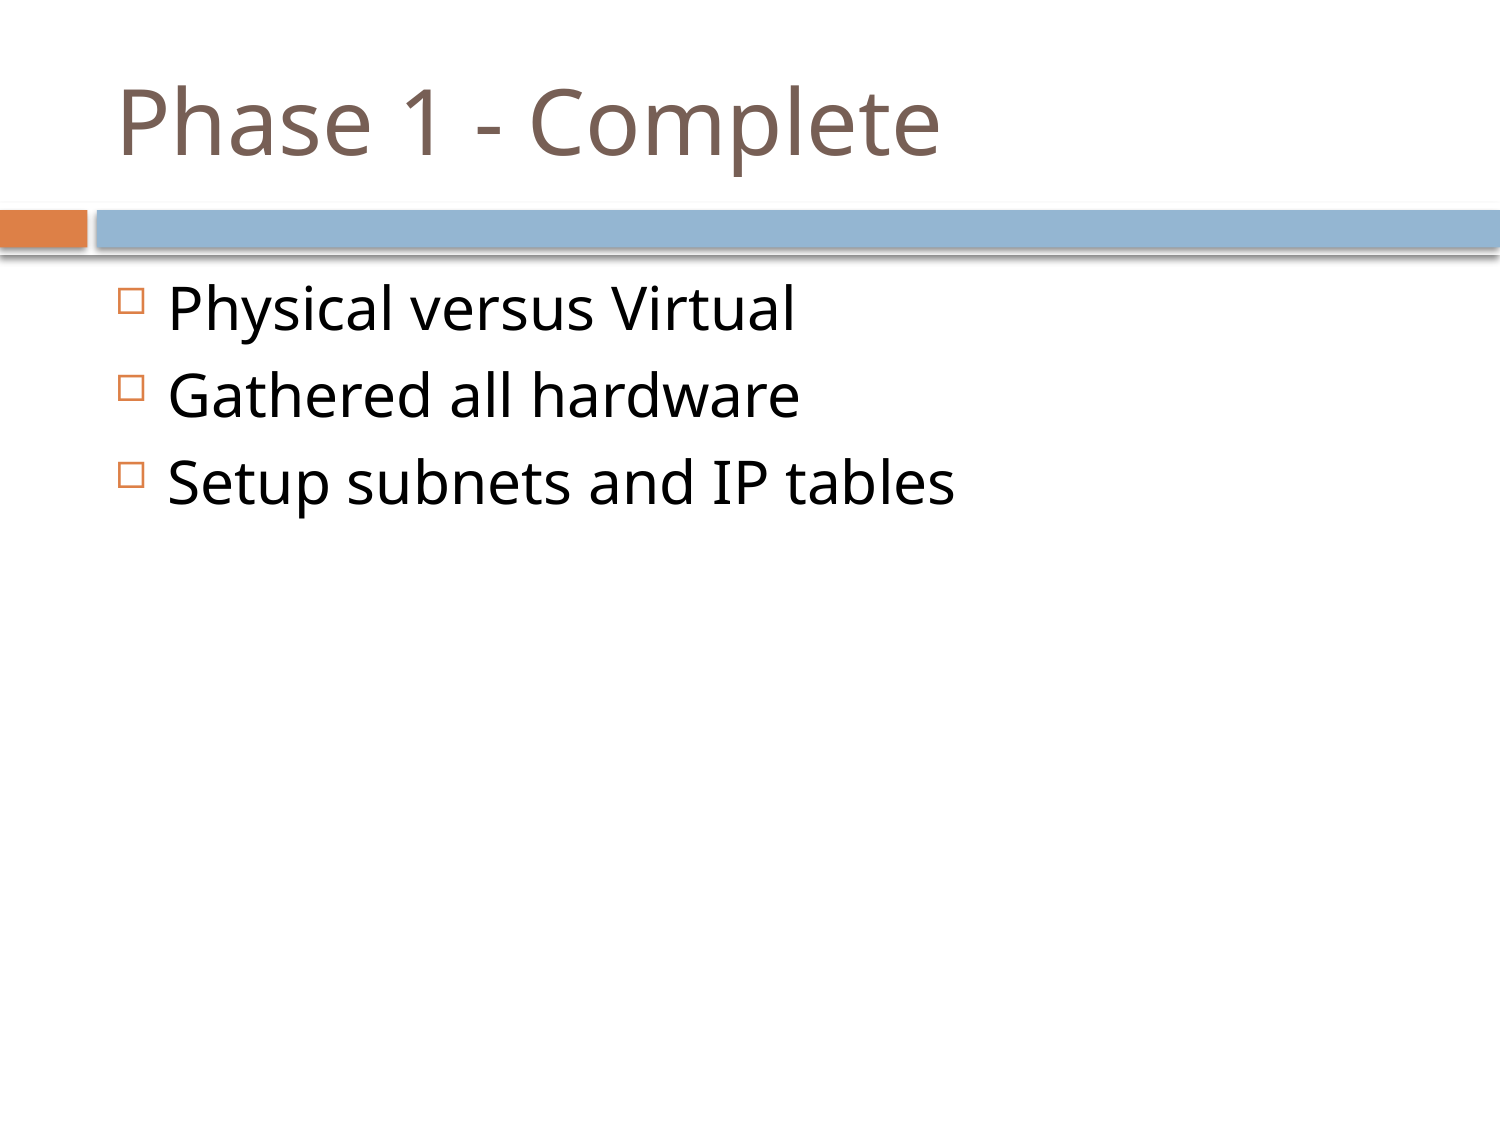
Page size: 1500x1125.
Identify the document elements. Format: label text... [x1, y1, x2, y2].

list Physical versus Virtual Gathered all hardware Setup subnets and IP tables [100, 262, 1438, 1000]
title Phase 1 - Complete [100, 37, 1438, 200]
